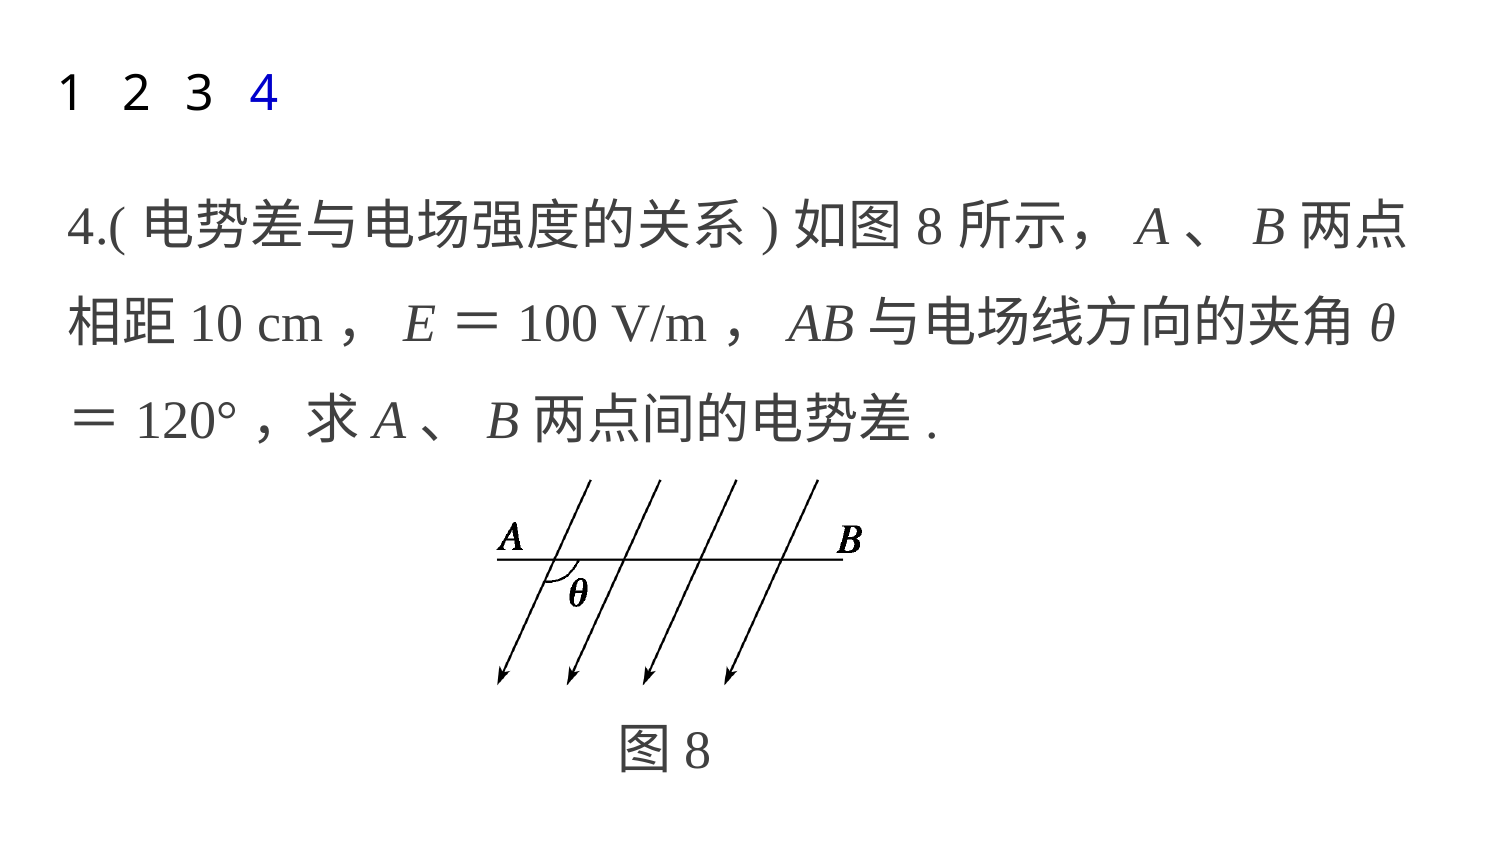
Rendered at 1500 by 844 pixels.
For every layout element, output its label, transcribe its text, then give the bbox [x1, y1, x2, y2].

text_box 图8 [602, 707, 727, 787]
text_box 4 [232, 54, 290, 127]
text_box 3 [168, 54, 225, 127]
text_box 4.(电势差与电场强度的关系)如图8所示，A、B两点相距10 cm，E＝100 V/m，AB与电场线方向的夹角θ＝120°，求A、B两点间的电势差. [53, 150, 1424, 458]
picture [472, 470, 869, 694]
text_box 2 [105, 54, 162, 127]
text_box 1 [39, 54, 97, 127]
